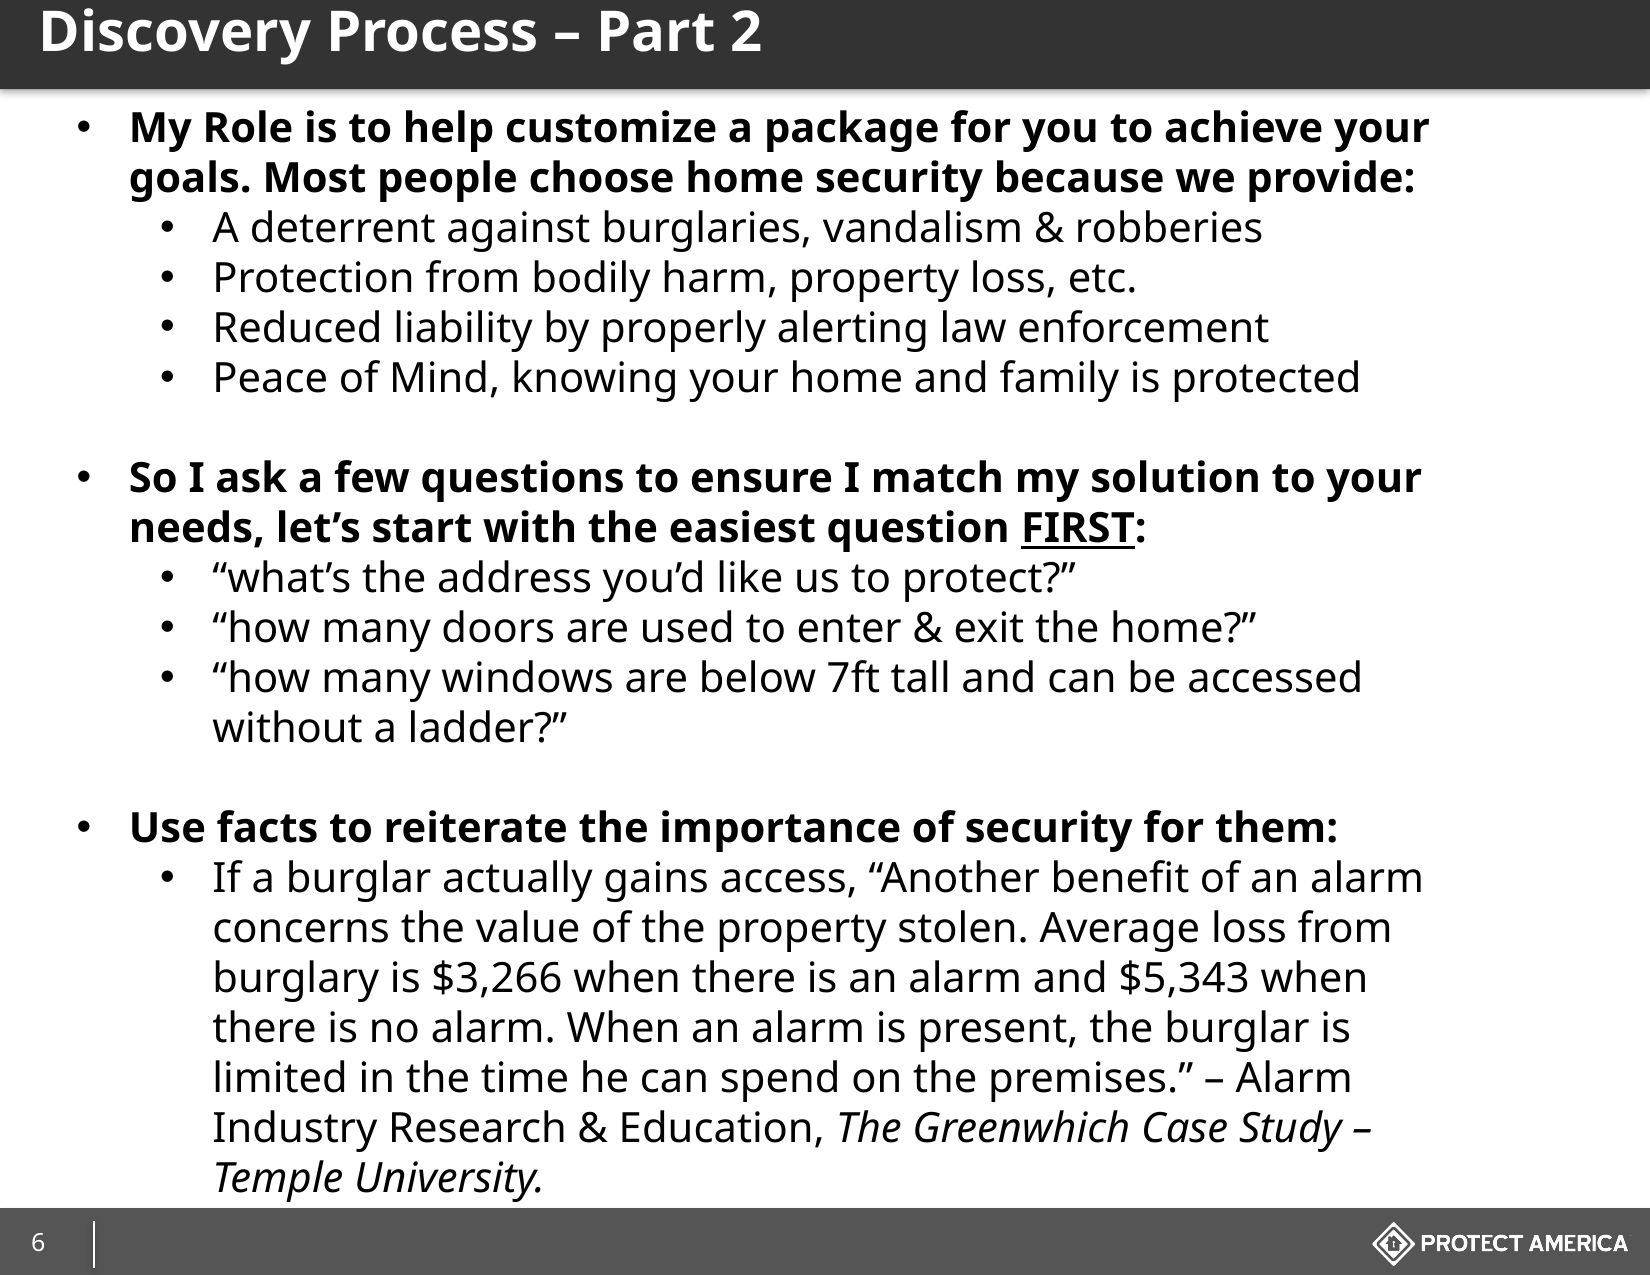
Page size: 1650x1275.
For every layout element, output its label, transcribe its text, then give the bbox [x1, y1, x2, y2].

title Discovery Process – Part 2 [22, 0, 1398, 99]
text_box My Role is to help customize a package for you to achieve your goals. Most people choose home security because we provide: A deterrent against burglaries, vandalism & robberies Protection from bodily harm, property loss, etc. Reduced liability by properly alerting law enforcement Peace of Mind, knowing your home and family is protected So I ask a few questions to ensure I match my solution to your needs, let’s start with the easiest question FIRST: “what’s the address you’d like us to protect?” “how many doors are used to enter & exit the home?” “how many windows are below 7ft tall and can be accessed without a ladder?” Use facts to reiterate the importance of security for them: If a burglar actually gains access, “Another benefit of an alarm concerns the value of the property stolen. Average loss from burglary is $3,266 when there is an alarm and $5,343 when there is no alarm. When an alarm is present, the burglar is limited in the time he can spend on the premises.” – Alarm Industry Research & Education, The Greenwhich Case Study – Temple University. [59, 92, 1485, 1260]
